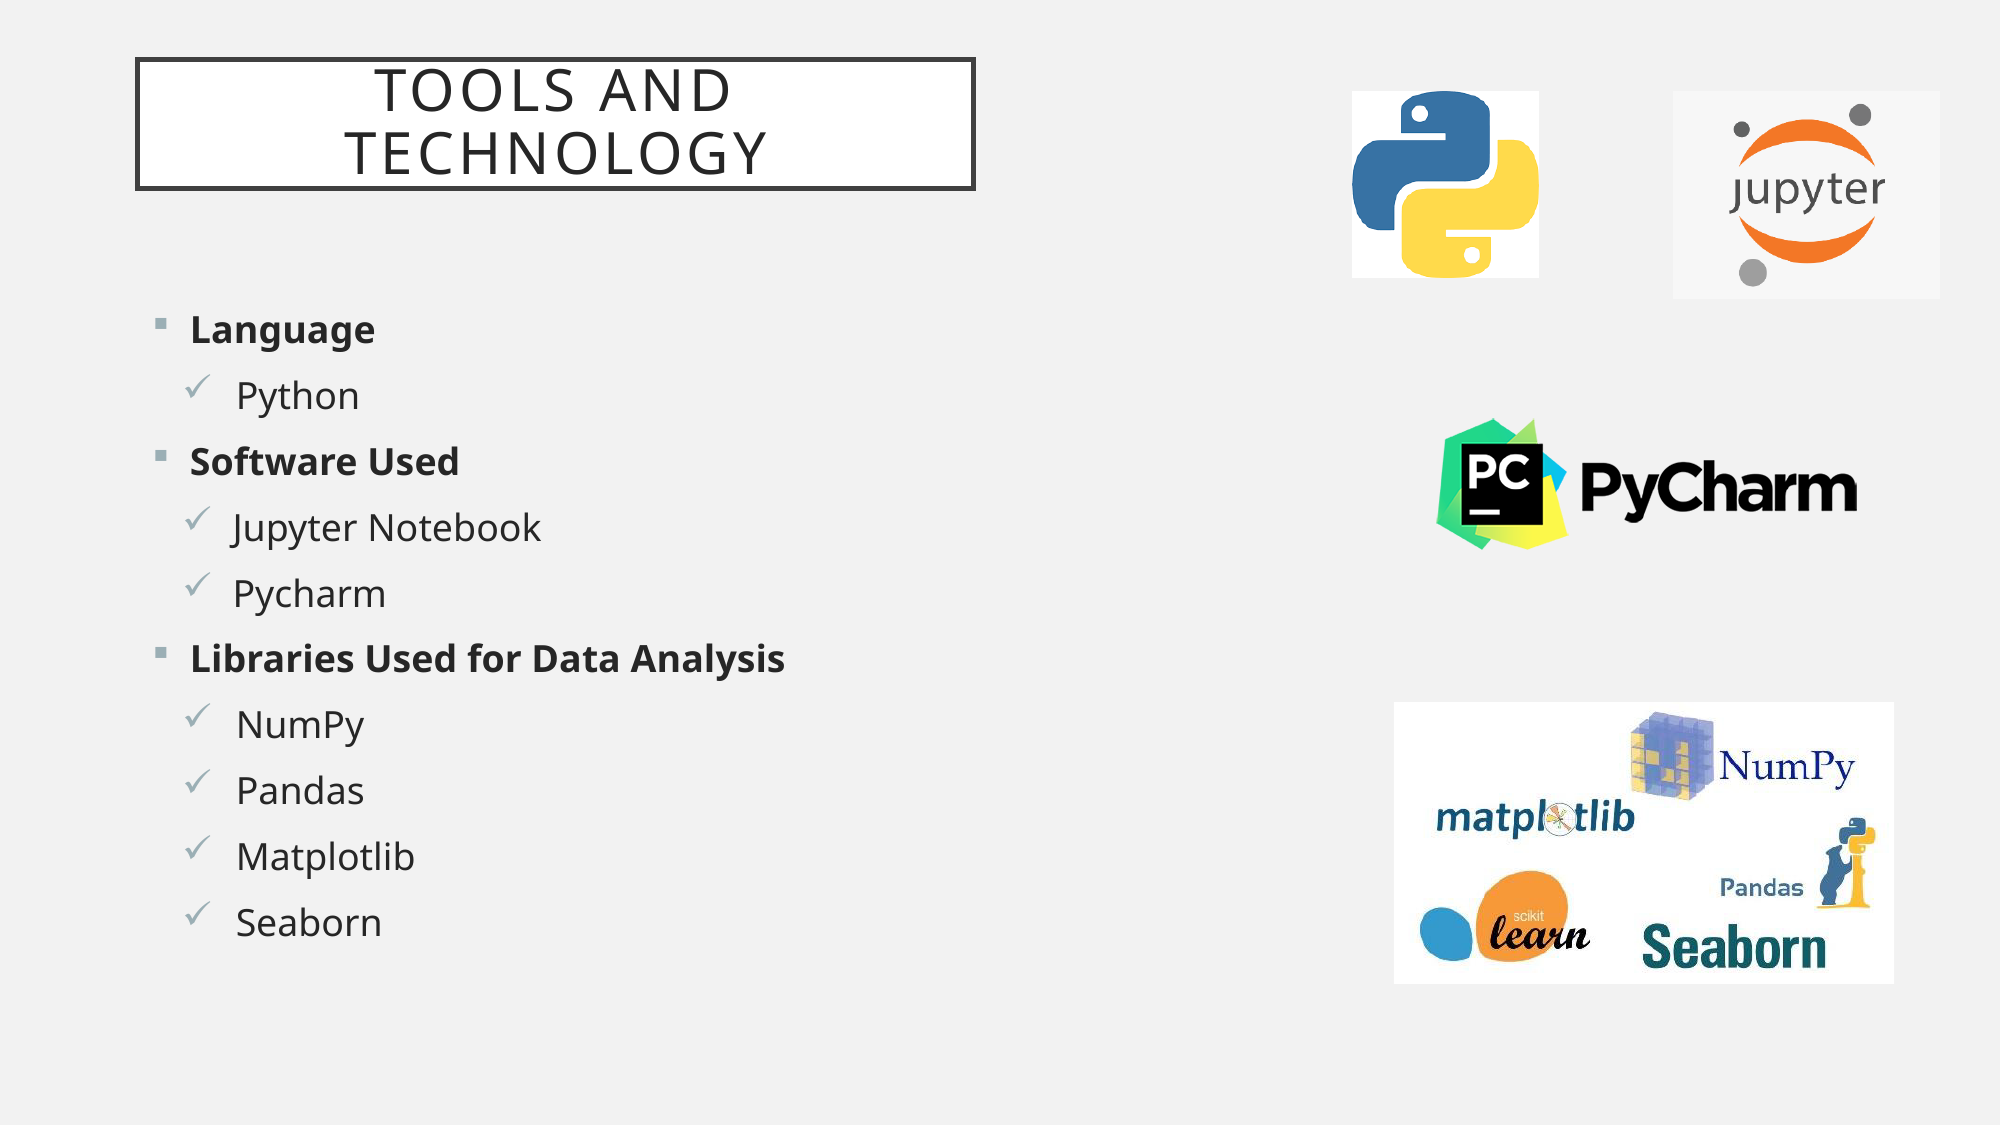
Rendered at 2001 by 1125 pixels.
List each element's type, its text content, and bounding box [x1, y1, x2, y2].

picture [1352, 91, 1539, 278]
picture [1673, 91, 1940, 299]
picture [1393, 702, 1895, 984]
picture [1427, 401, 1861, 579]
list Language Python Software Used Jupyter Notebook Pycharm Libraries Used for Data Analysis NumPy Pandas Matplotlib Seaborn [137, 298, 804, 1045]
title TOOLS AND TECHNOLOGY [135, 57, 976, 191]
